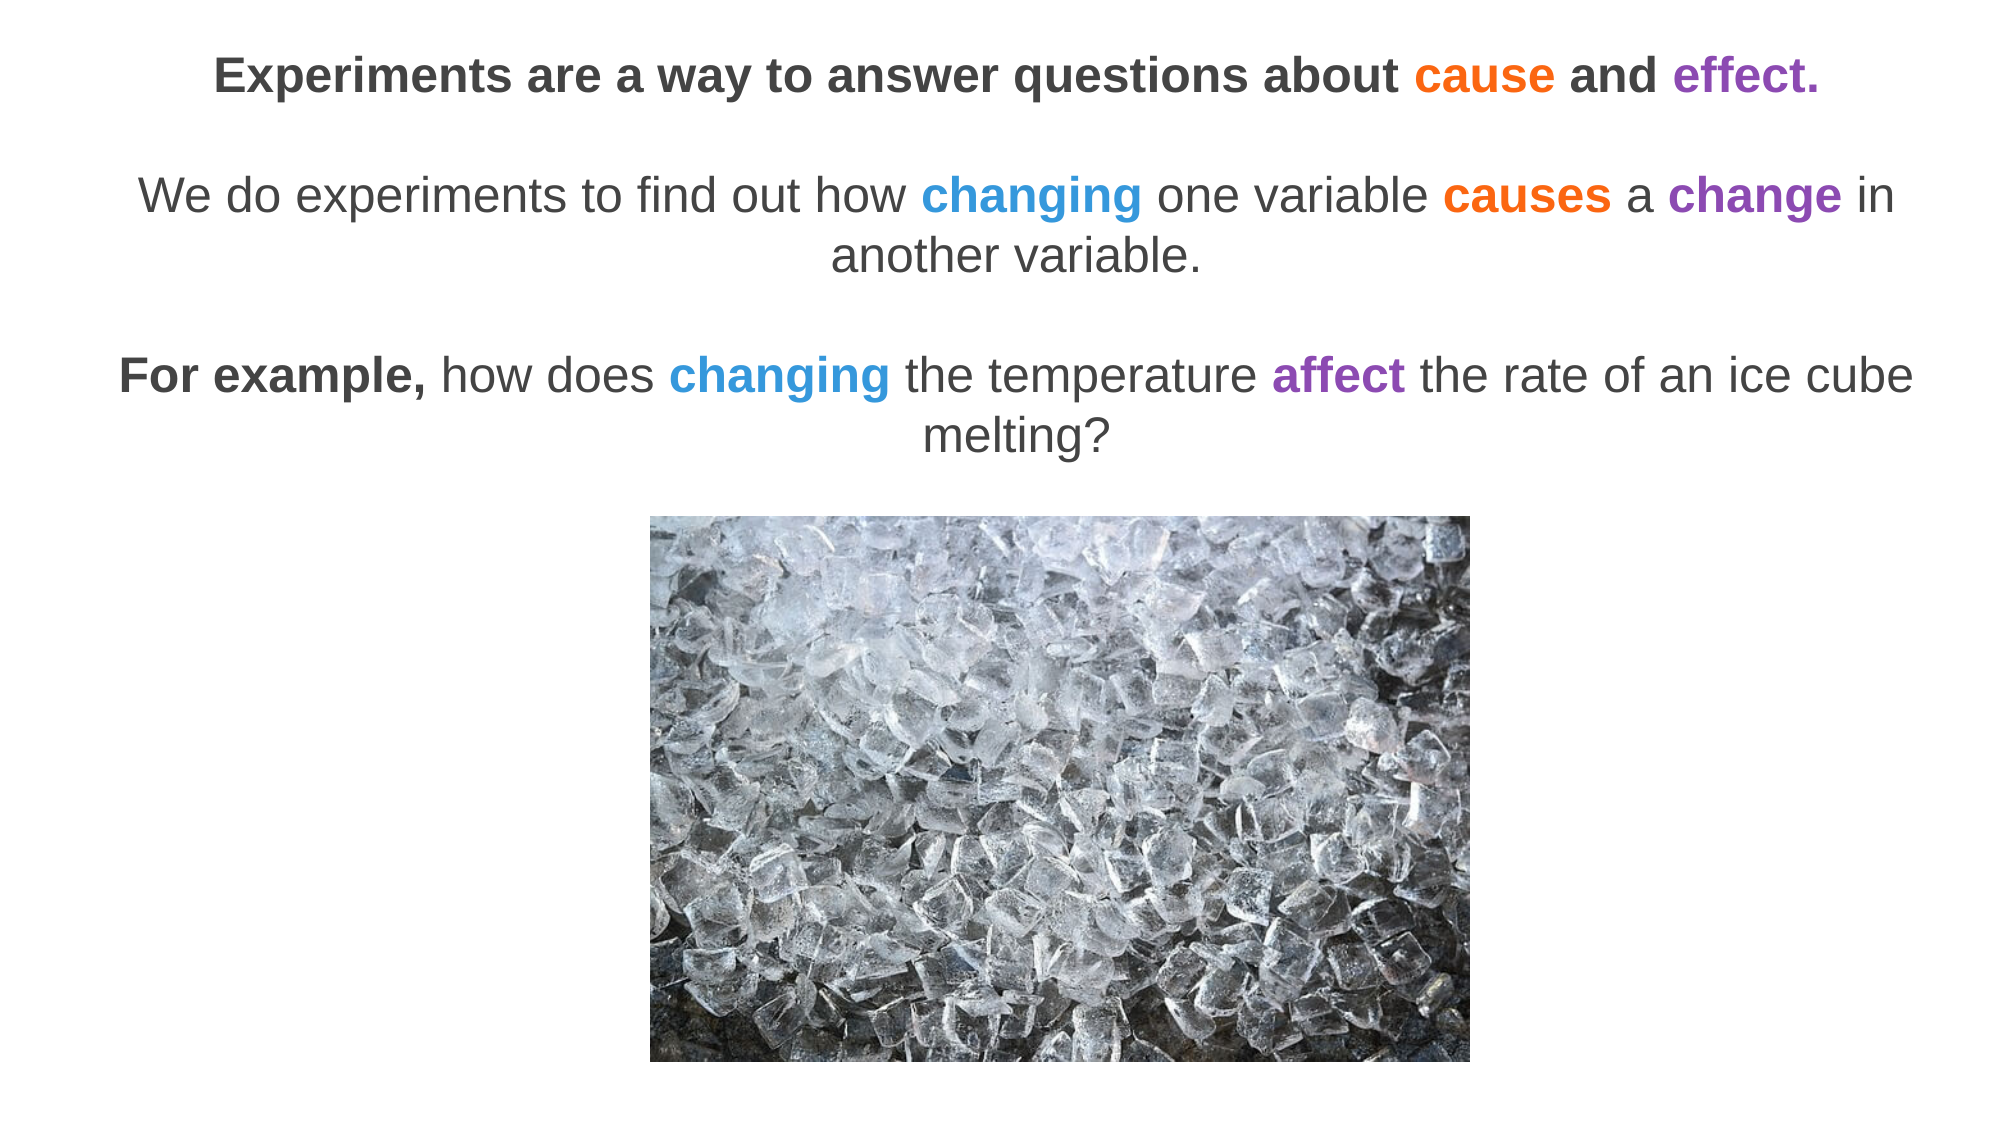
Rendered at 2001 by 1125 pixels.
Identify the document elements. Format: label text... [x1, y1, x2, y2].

picture [650, 516, 1470, 1062]
text_box Experiments are a way to answer questions about cause and effect. We do experiments to find out how changing one variable causes a change in another variable. For example, how does changing the temperature affect the rate of an ice cube melting? [83, 35, 1950, 471]
